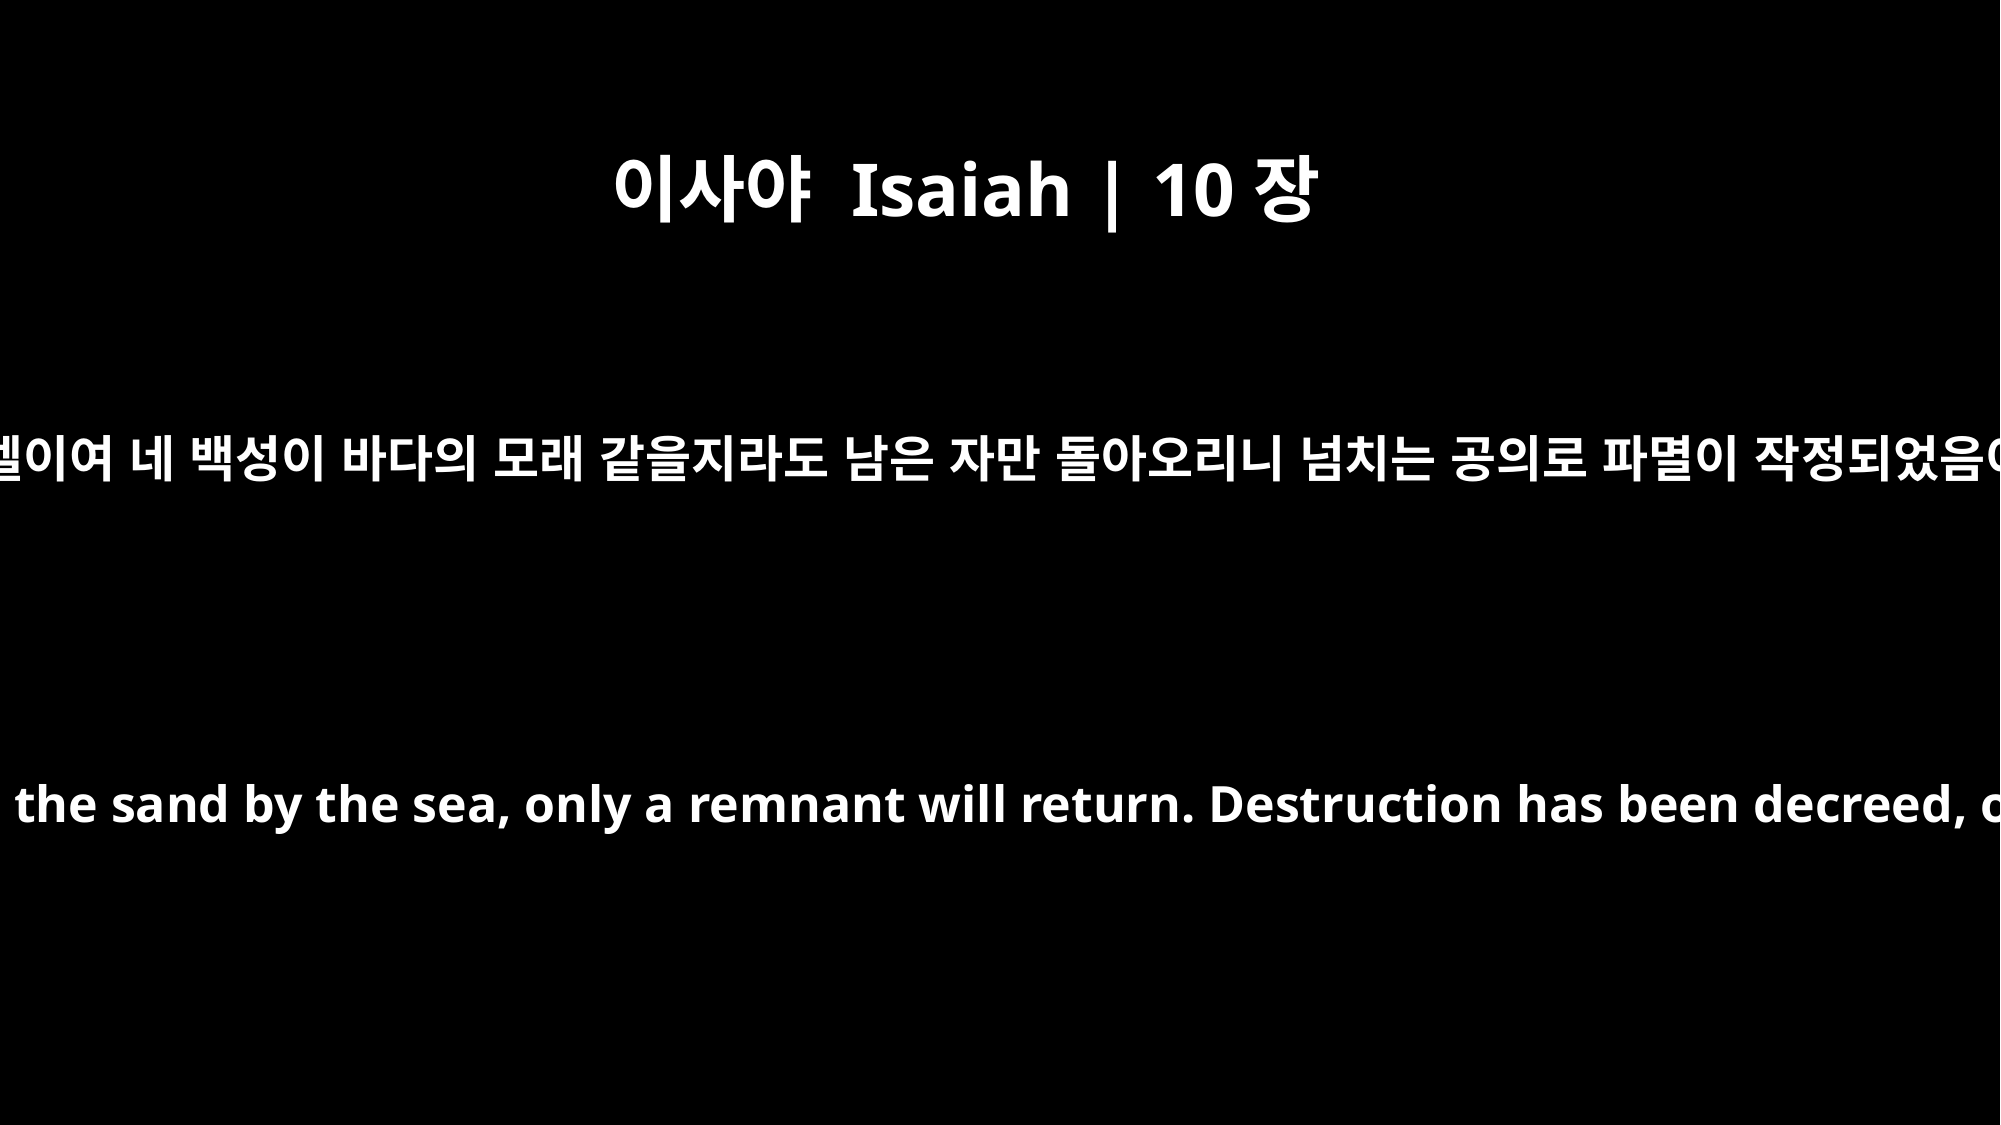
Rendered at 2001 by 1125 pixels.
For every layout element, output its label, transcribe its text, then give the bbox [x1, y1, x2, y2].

text_box 이사야 Isaiah | 10장 [596, 136, 1336, 239]
text_box 22 이스라엘이여 네 백성이 바다의 모래 같을지라도 남은 자만 돌아오리니 넘치는 공의로 파멸이 작정되었음이라 [0, 359, 2000, 495]
text_box Though your people, O Israel, be like the sand by the sea, only a remnant will return. Destruction has been decreed, overwhelming and righteous. [0, 764, 2000, 840]
